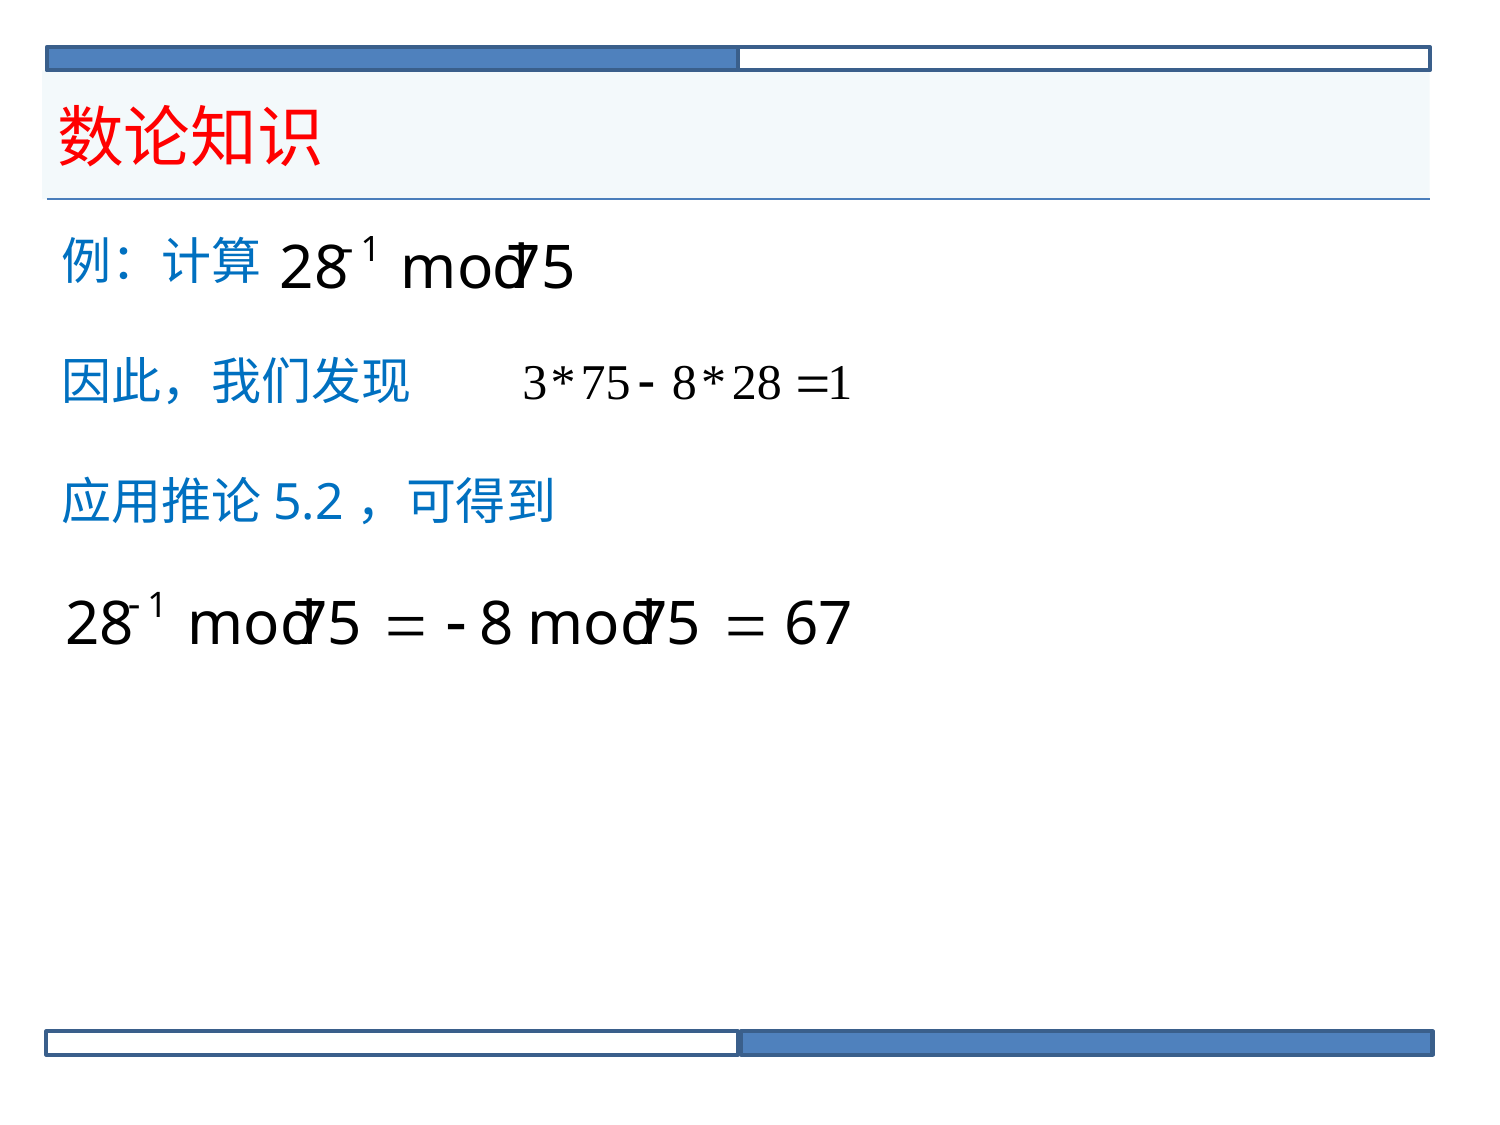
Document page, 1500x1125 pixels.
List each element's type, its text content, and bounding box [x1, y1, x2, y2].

text_box [736, 45, 1432, 72]
text_box [785, 585, 1405, 961]
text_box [271, 217, 578, 299]
title 数论知识 [42, 70, 1430, 200]
text_box [44, 1029, 740, 1057]
text_box 例：计算 因此，我们发现 应用推论5.2，可得到 [46, 222, 1434, 958]
text_box [45, 45, 736, 72]
text_box [740, 1029, 1435, 1057]
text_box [58, 573, 856, 655]
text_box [514, 348, 861, 415]
